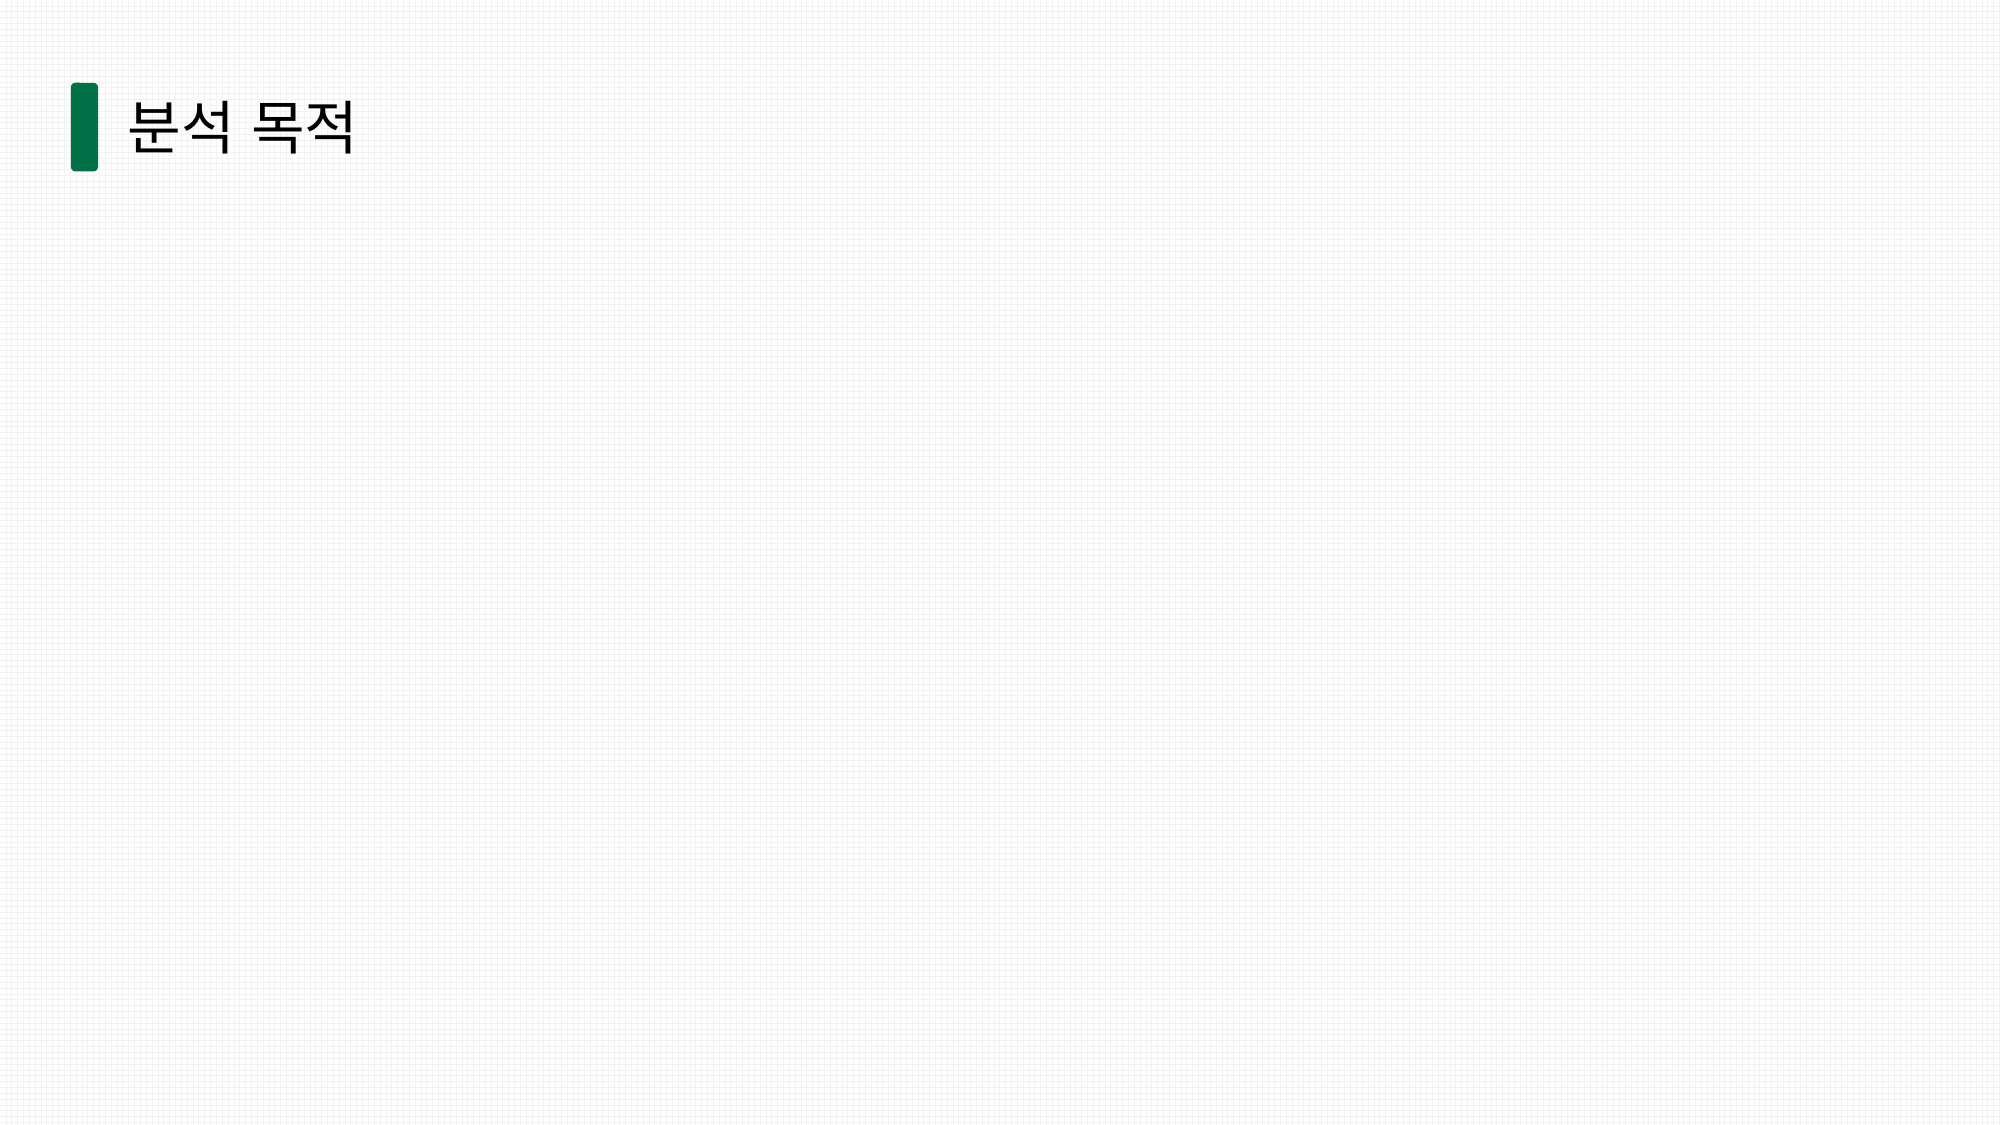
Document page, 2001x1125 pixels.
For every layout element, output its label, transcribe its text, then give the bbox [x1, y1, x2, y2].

text_box [69, 81, 100, 173]
text_box 분석 목적 [113, 84, 1114, 169]
